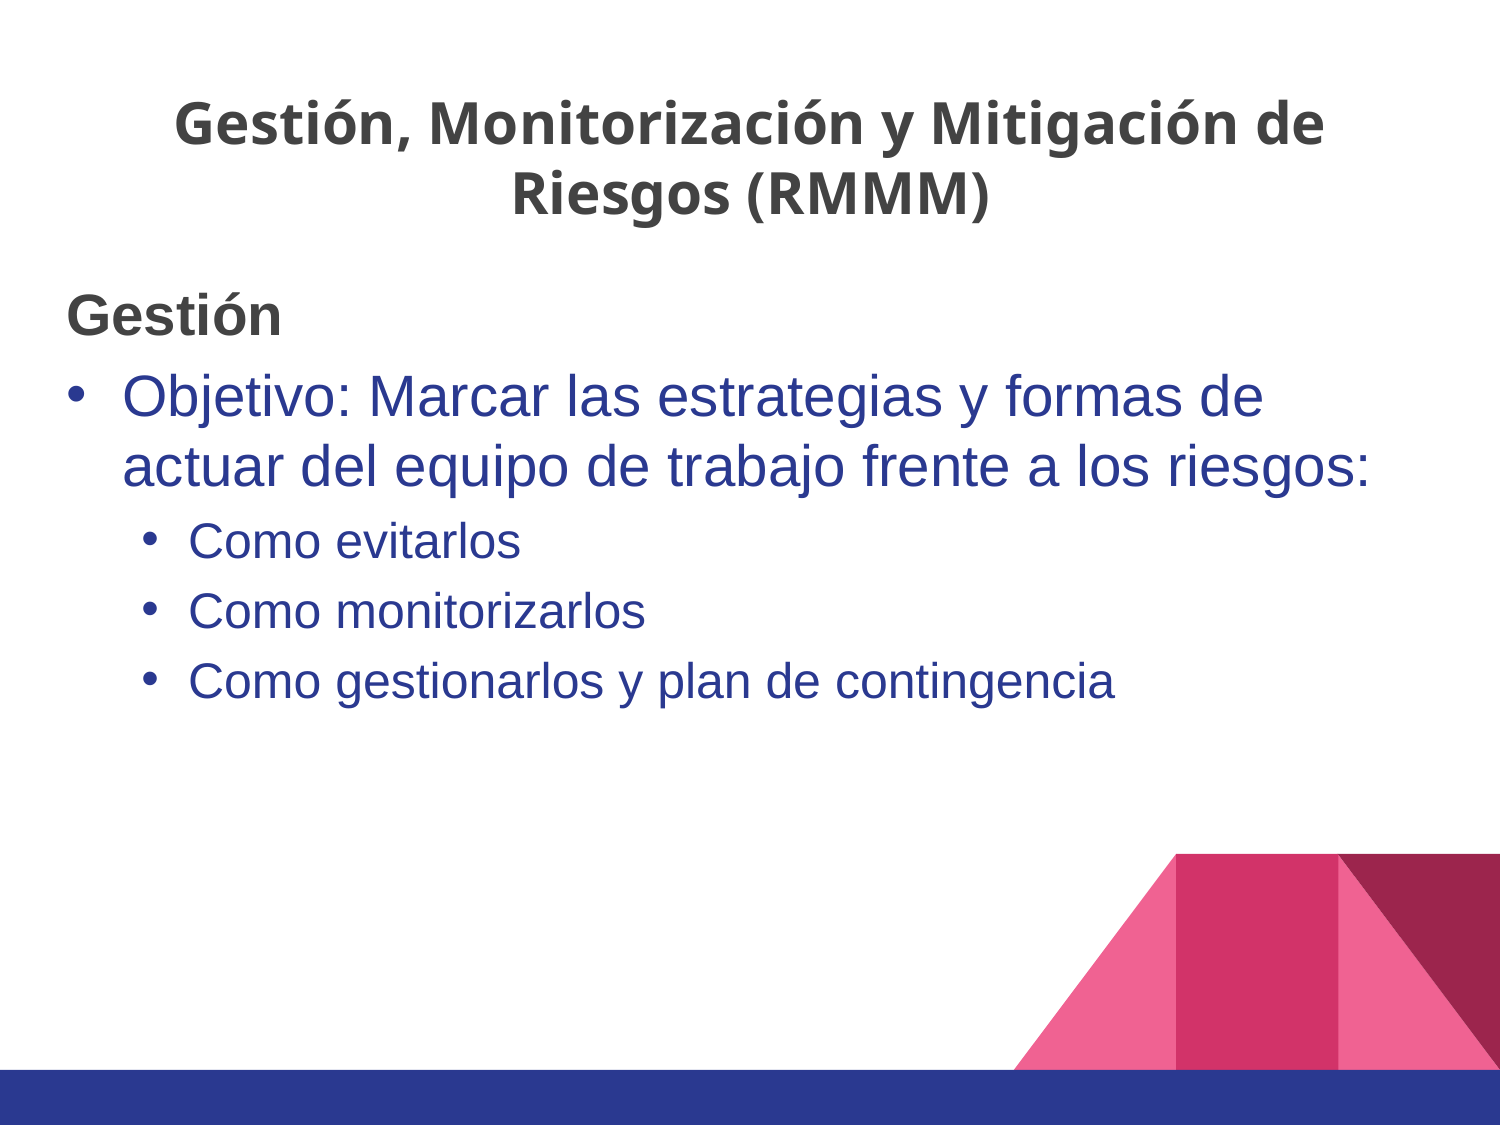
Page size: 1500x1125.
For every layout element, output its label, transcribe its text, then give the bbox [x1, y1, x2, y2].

list Gestión Objetivo: Marcar las estrategias y formas de actuar del equipo de trabajo frente a los riesgos: Como evitarlos Como monitorizarlos Como gestionarlos y plan de contingencia [51, 268, 1449, 1000]
title Gestión, Monitorización y Mitigación de Riesgos (RMMM) [51, 89, 1449, 223]
